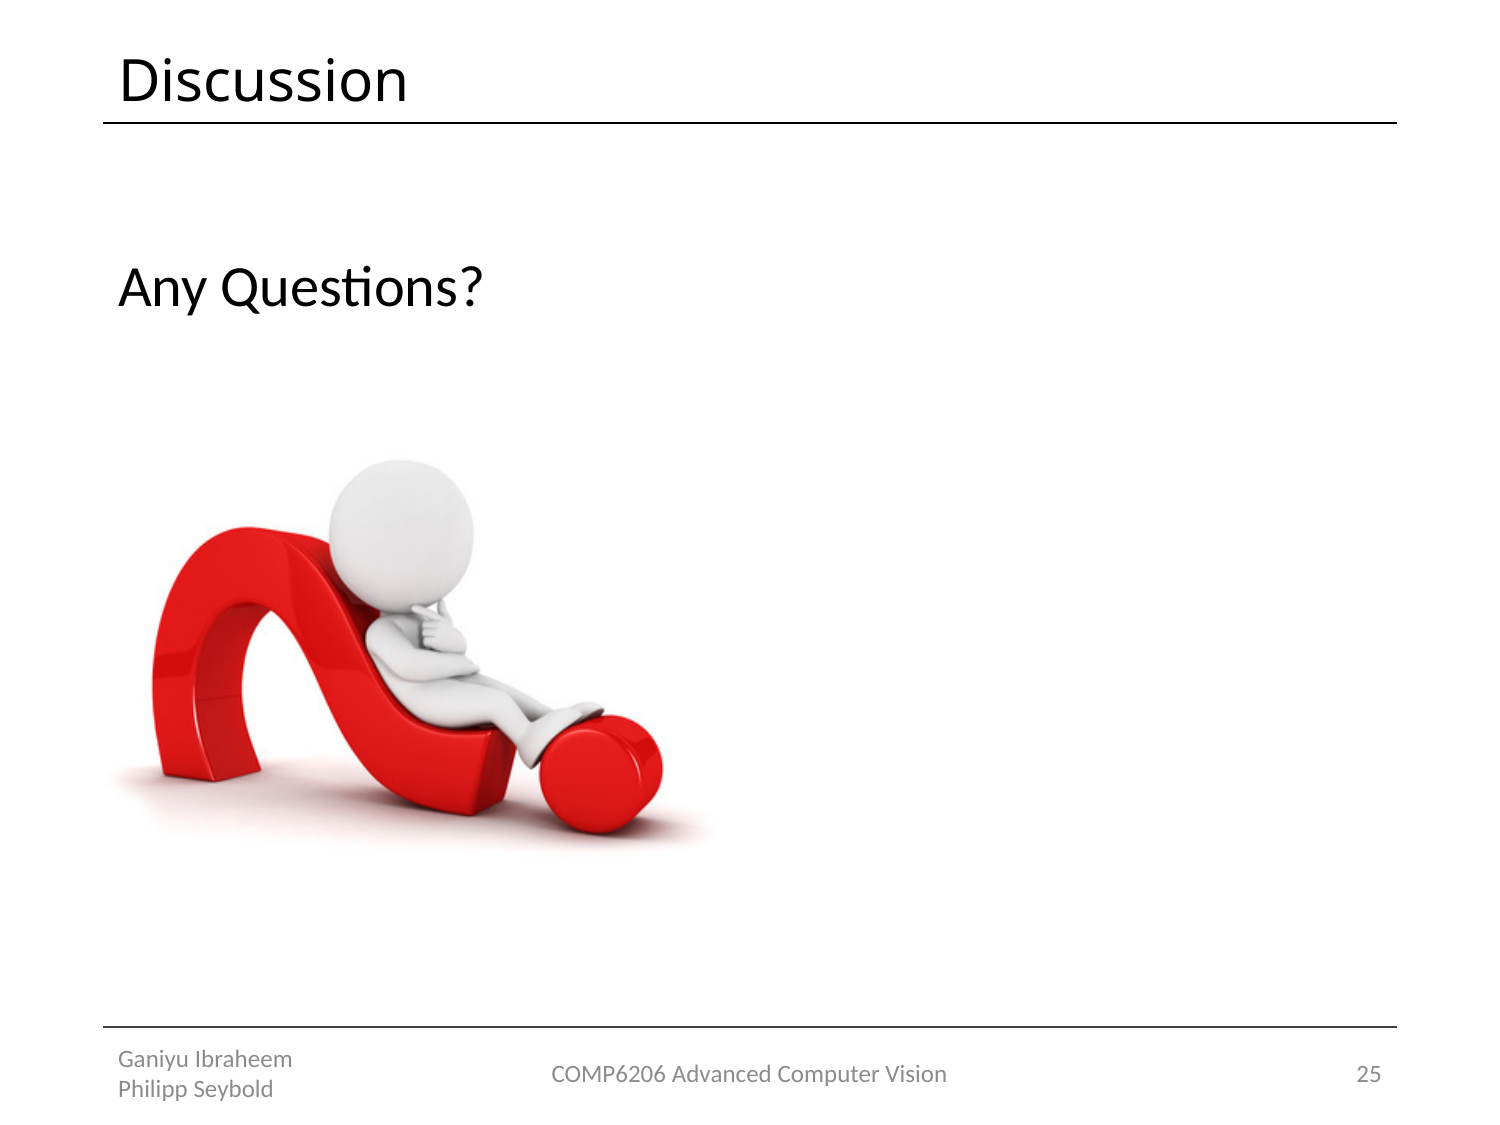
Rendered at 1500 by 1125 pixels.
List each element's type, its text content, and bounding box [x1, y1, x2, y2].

slide_number 25 [1059, 1042, 1397, 1103]
title Discussion [103, 41, 1397, 124]
slide_number Ganiyu Ibraheem Philipp Seybold [103, 1042, 333, 1103]
picture [81, 436, 750, 876]
footer COMP6206 Advanced Computer Vision [496, 1042, 1004, 1103]
list Any Questions? [103, 248, 1397, 1014]
